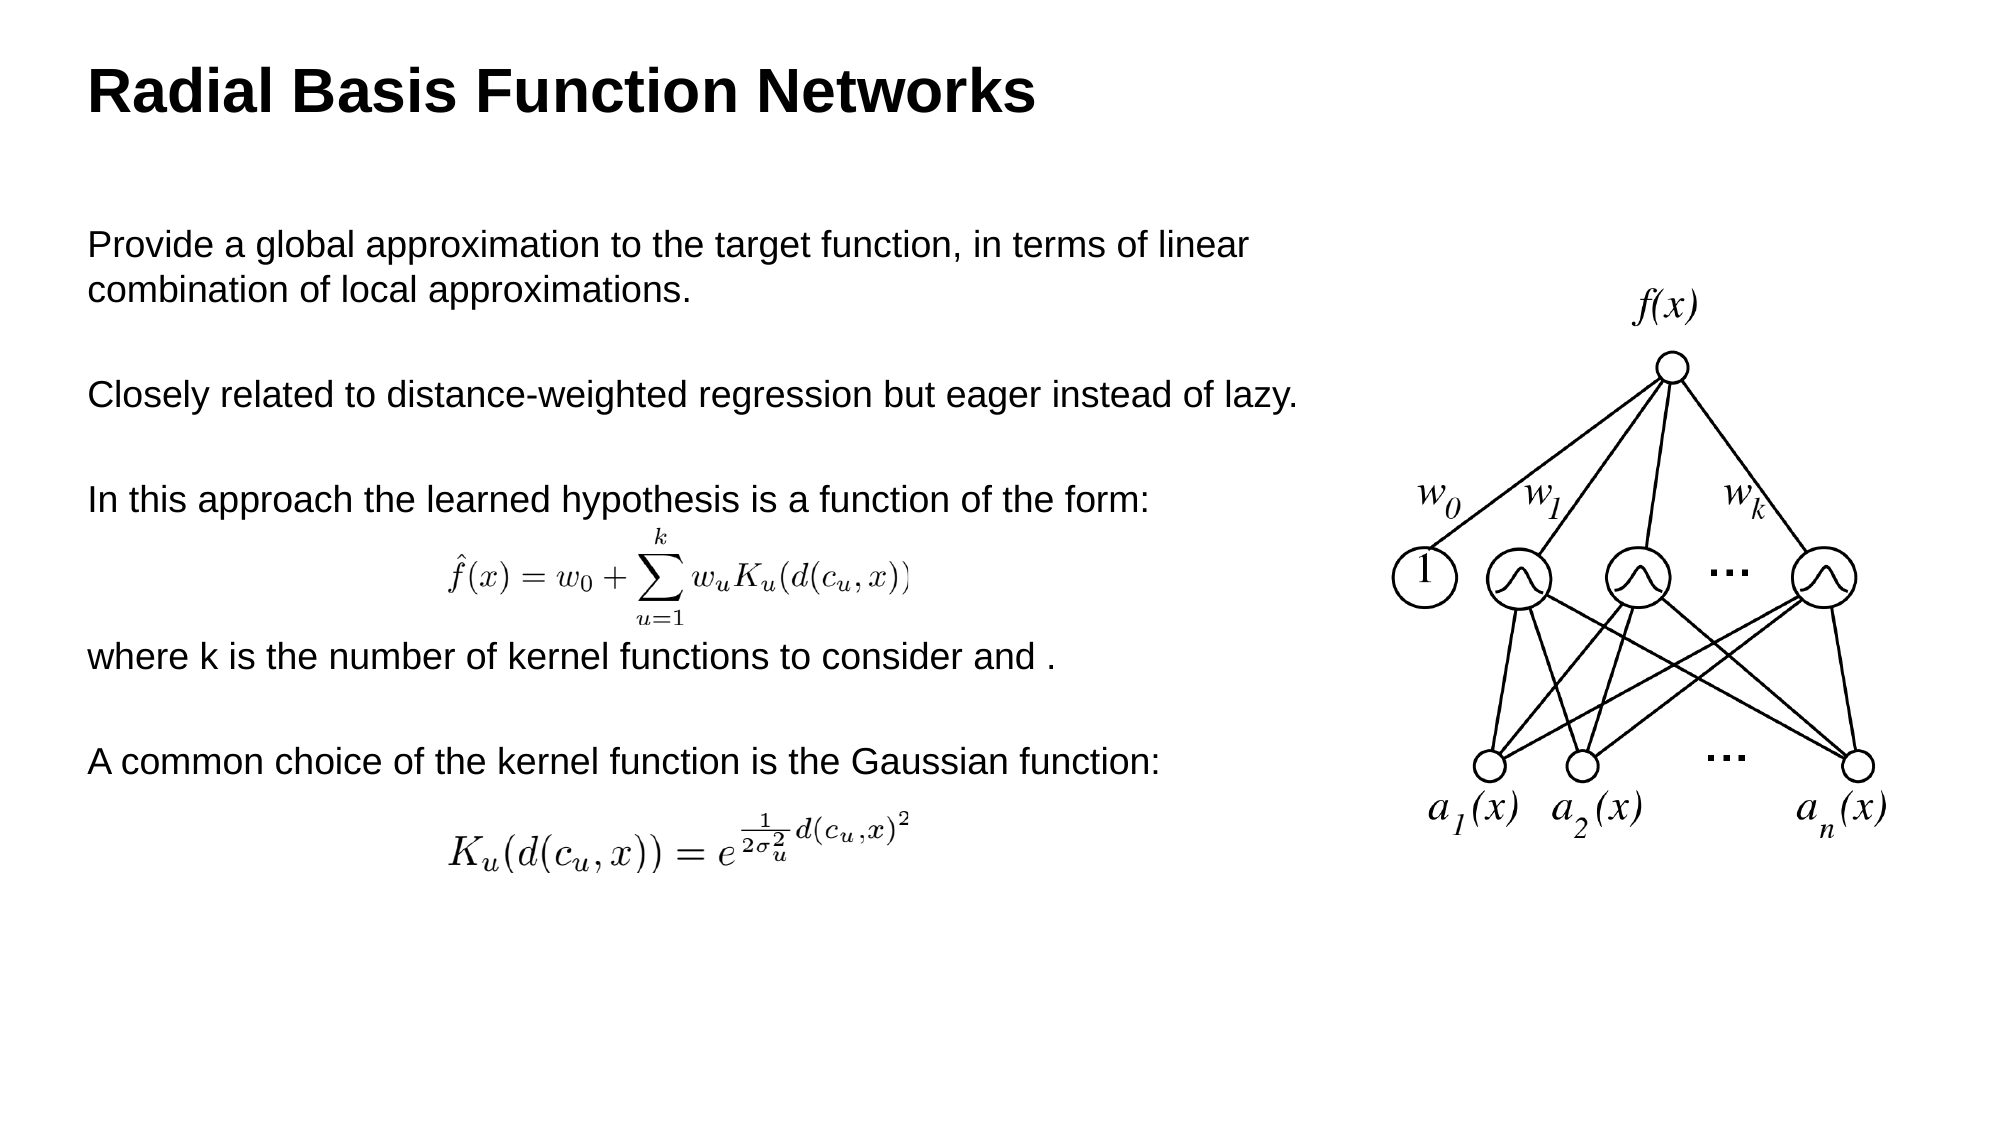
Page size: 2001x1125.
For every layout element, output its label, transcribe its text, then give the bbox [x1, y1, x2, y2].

title Radial Basis Function Networks [72, 42, 1930, 138]
picture [447, 810, 909, 874]
picture [447, 526, 909, 625]
picture [1389, 219, 1887, 923]
